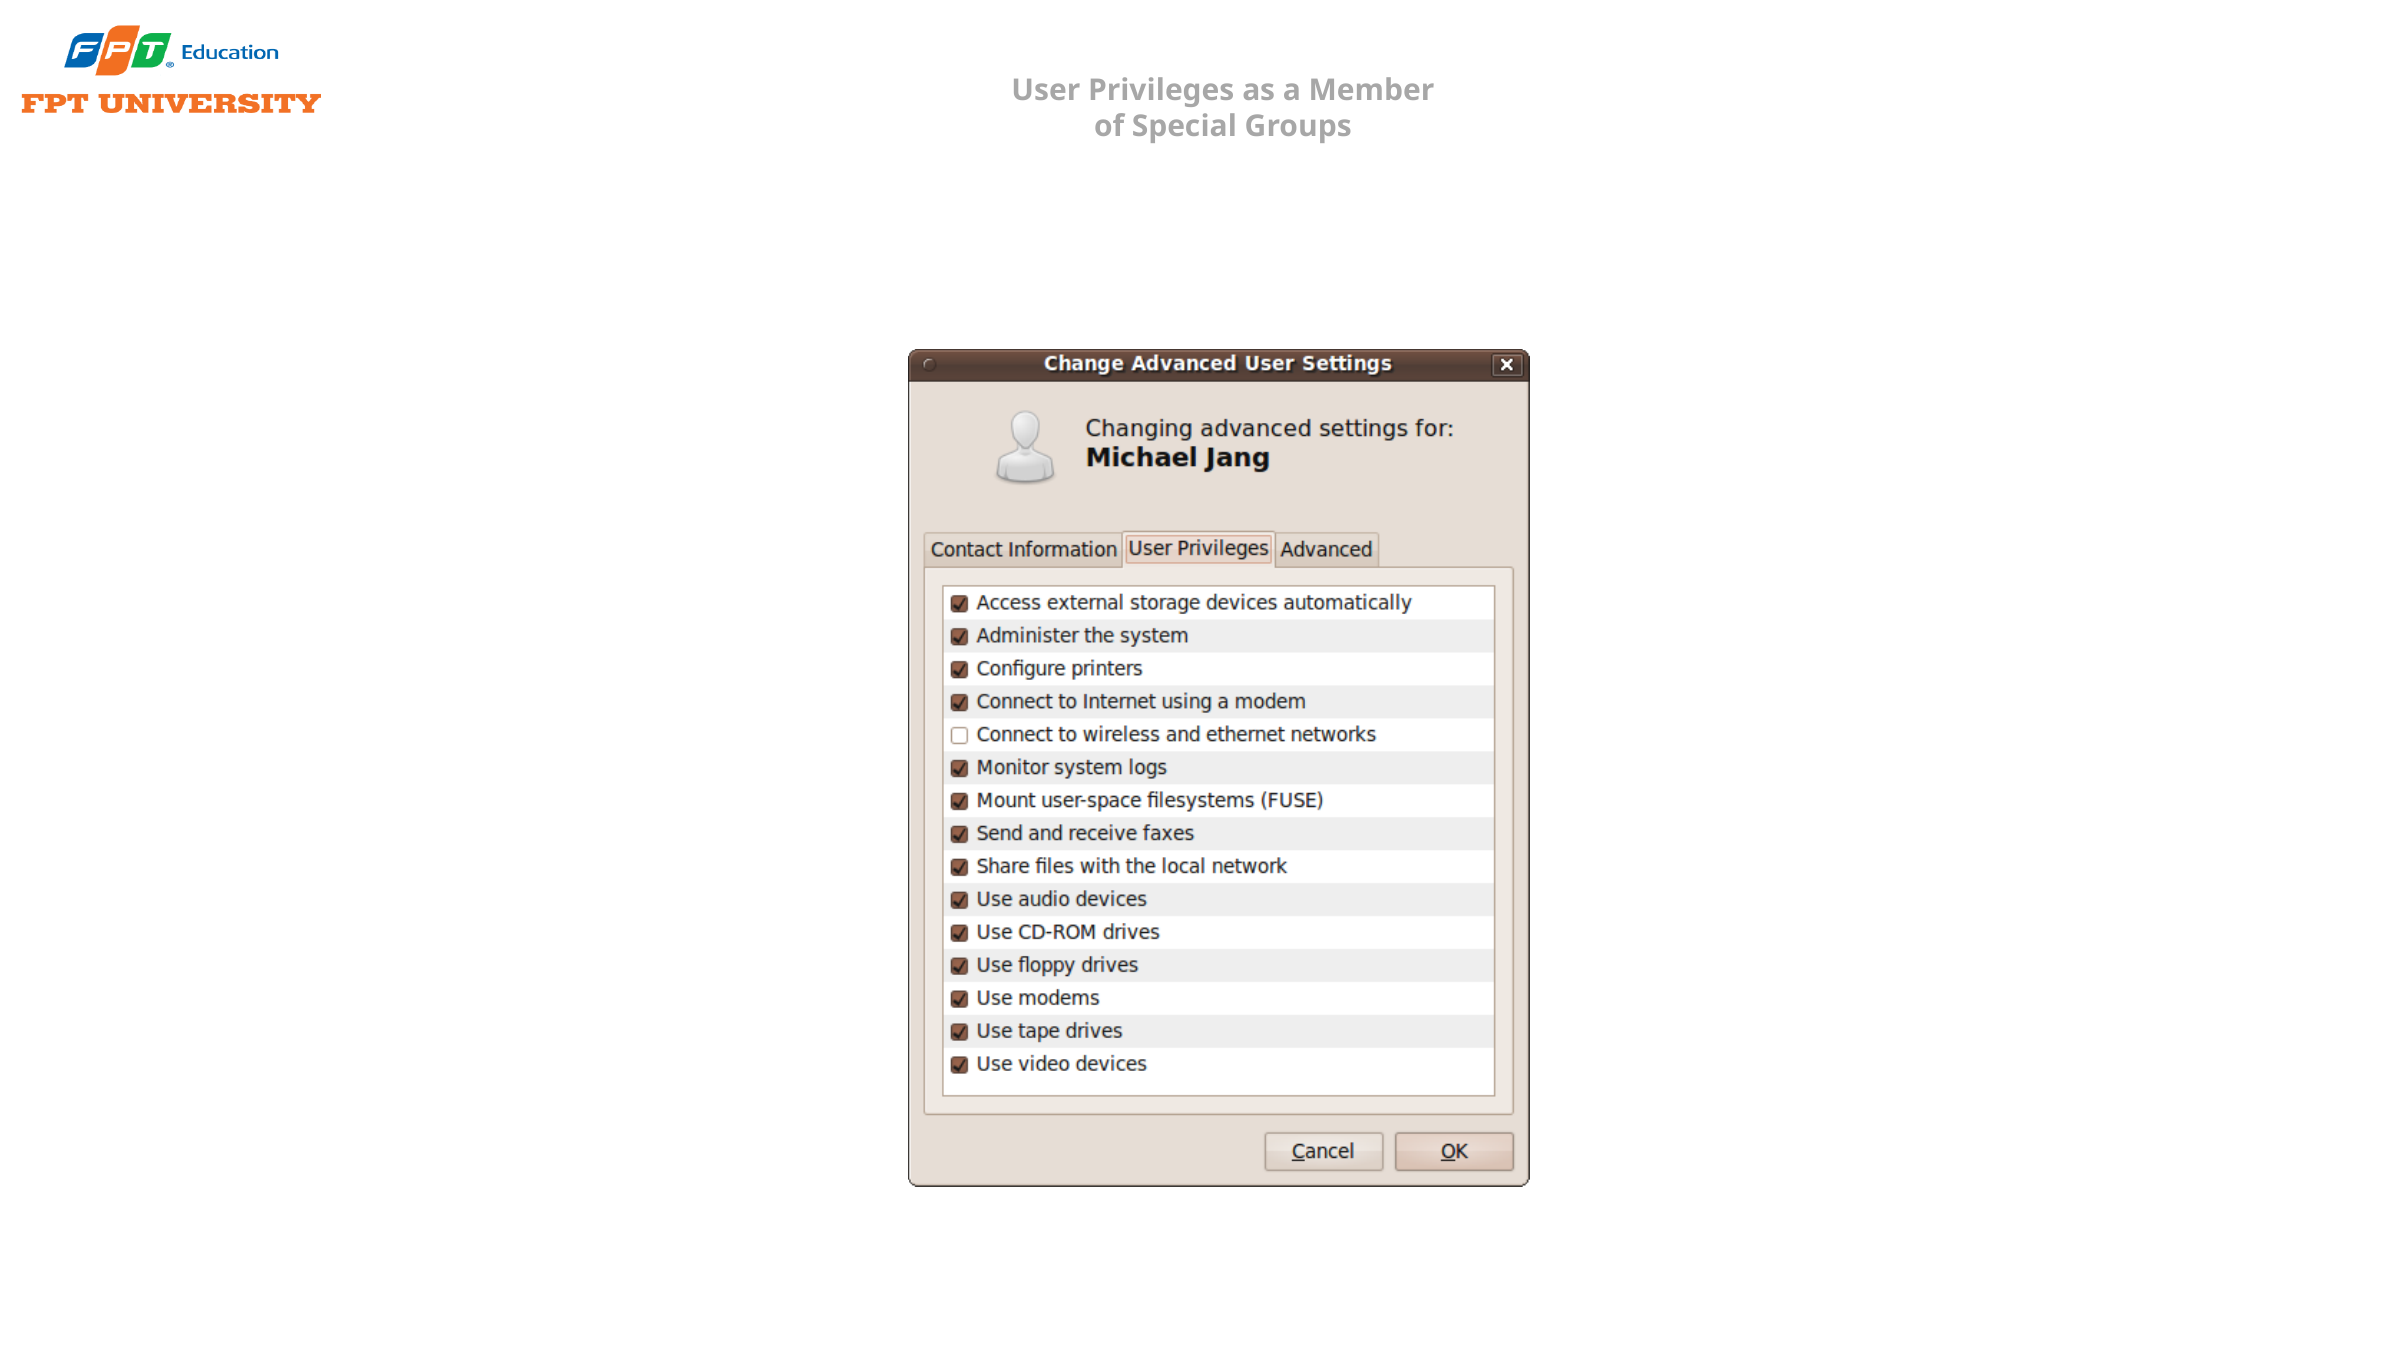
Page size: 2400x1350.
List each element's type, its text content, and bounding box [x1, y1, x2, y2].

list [907, 349, 1530, 1187]
picture [0, 0, 332, 137]
title User Privileges as a Member of Special Groups [405, 59, 2041, 155]
